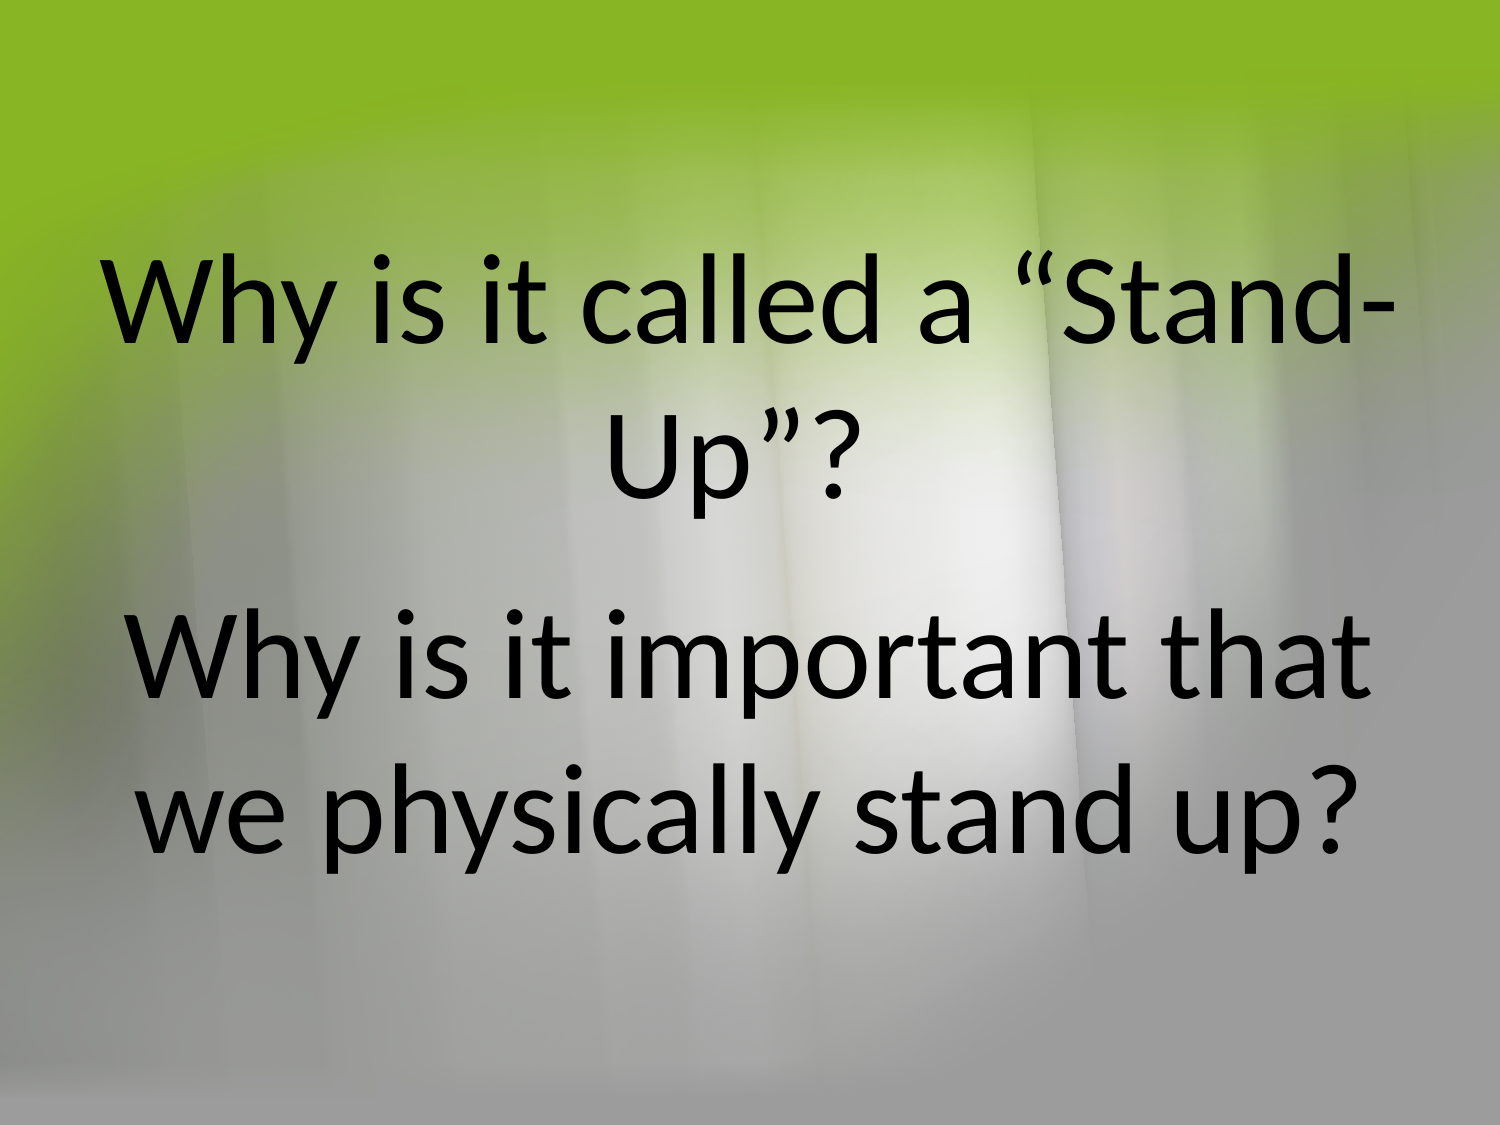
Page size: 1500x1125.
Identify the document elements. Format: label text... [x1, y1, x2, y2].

title Why is it called a “Stand-Up”? Why is it important that we physically stand up? [74, 14, 1426, 1079]
picture [0, 0, 1500, 1125]
